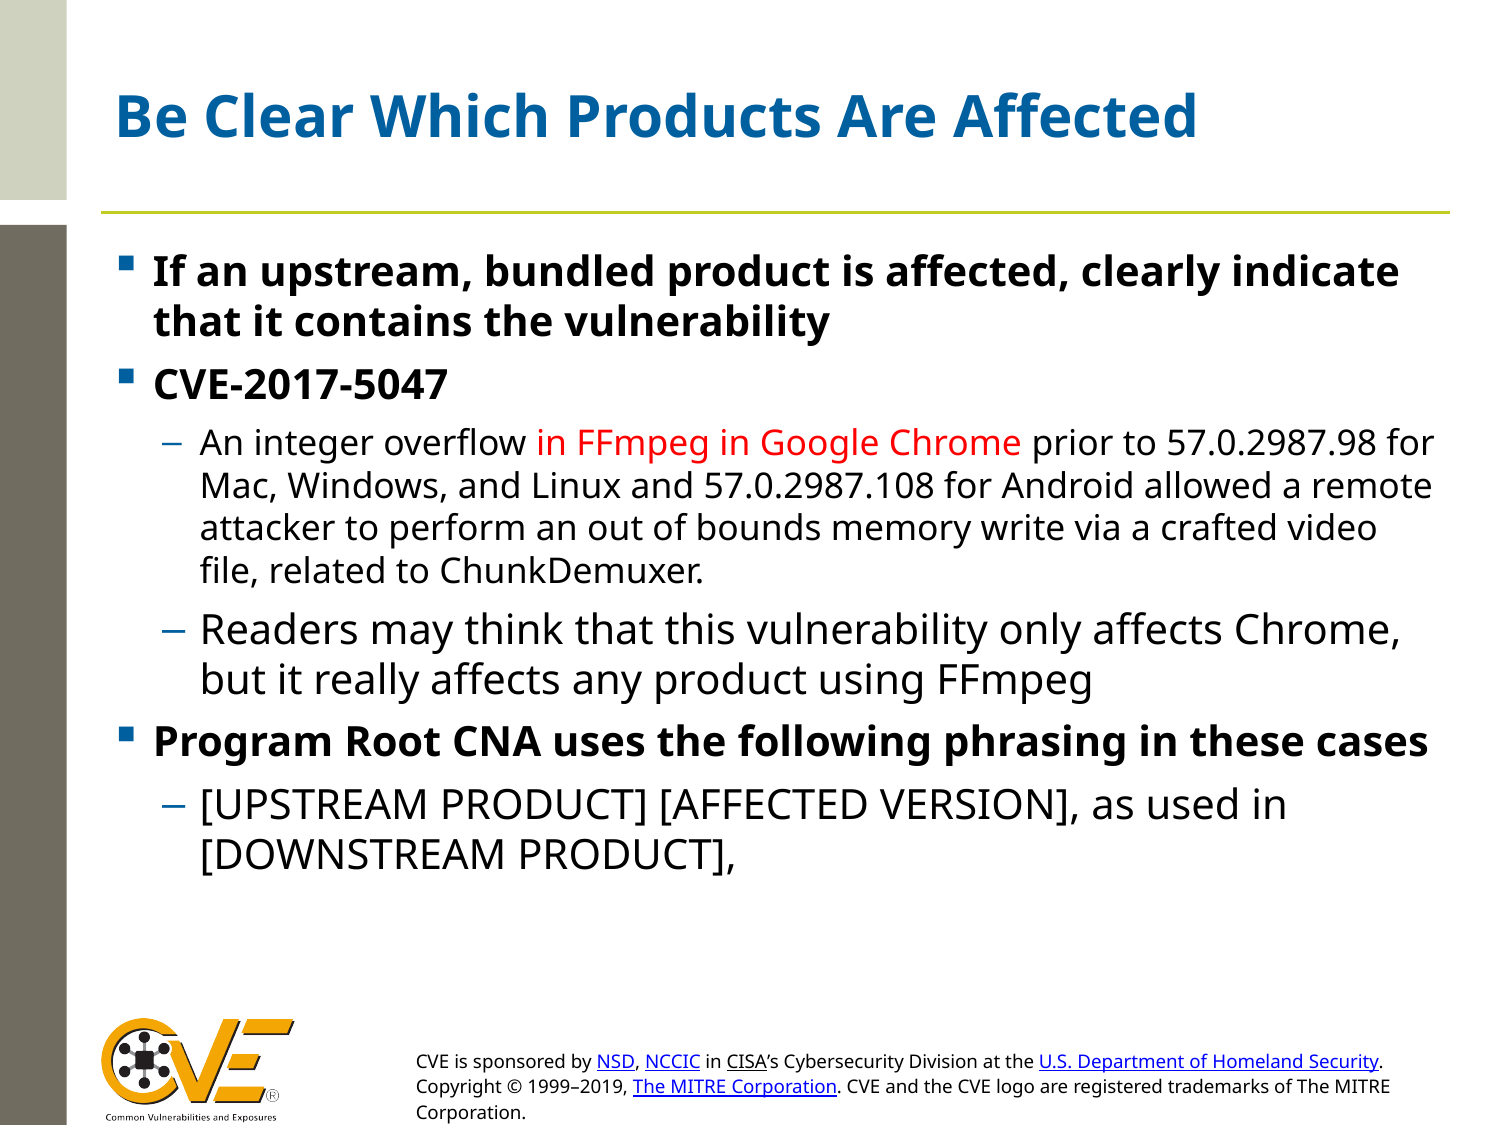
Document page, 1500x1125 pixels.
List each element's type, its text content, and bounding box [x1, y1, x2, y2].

list If an upstream, bundled product is affected, clearly indicate that it contains the vulnerability CVE-2017-5047 An integer overflow in FFmpeg in Google Chrome prior to 57.0.2987.98 for Mac, Windows, and Linux and 57.0.2987.108 for Android allowed a remote attacker to perform an out of bounds memory write via a crafted video file, related to ChunkDemuxer. Readers may think that this vulnerability only affects Chrome, but it really affects any product using FFmpeg Program Root CNA uses the following phrasing in these cases [UPSTREAM PRODUCT] [AFFECTED VERSION], as used in [DOWNSTREAM PRODUCT], [99, 237, 1450, 991]
title Be Clear Which Products Are Affected [99, 45, 1248, 188]
picture [101, 1018, 295, 1123]
